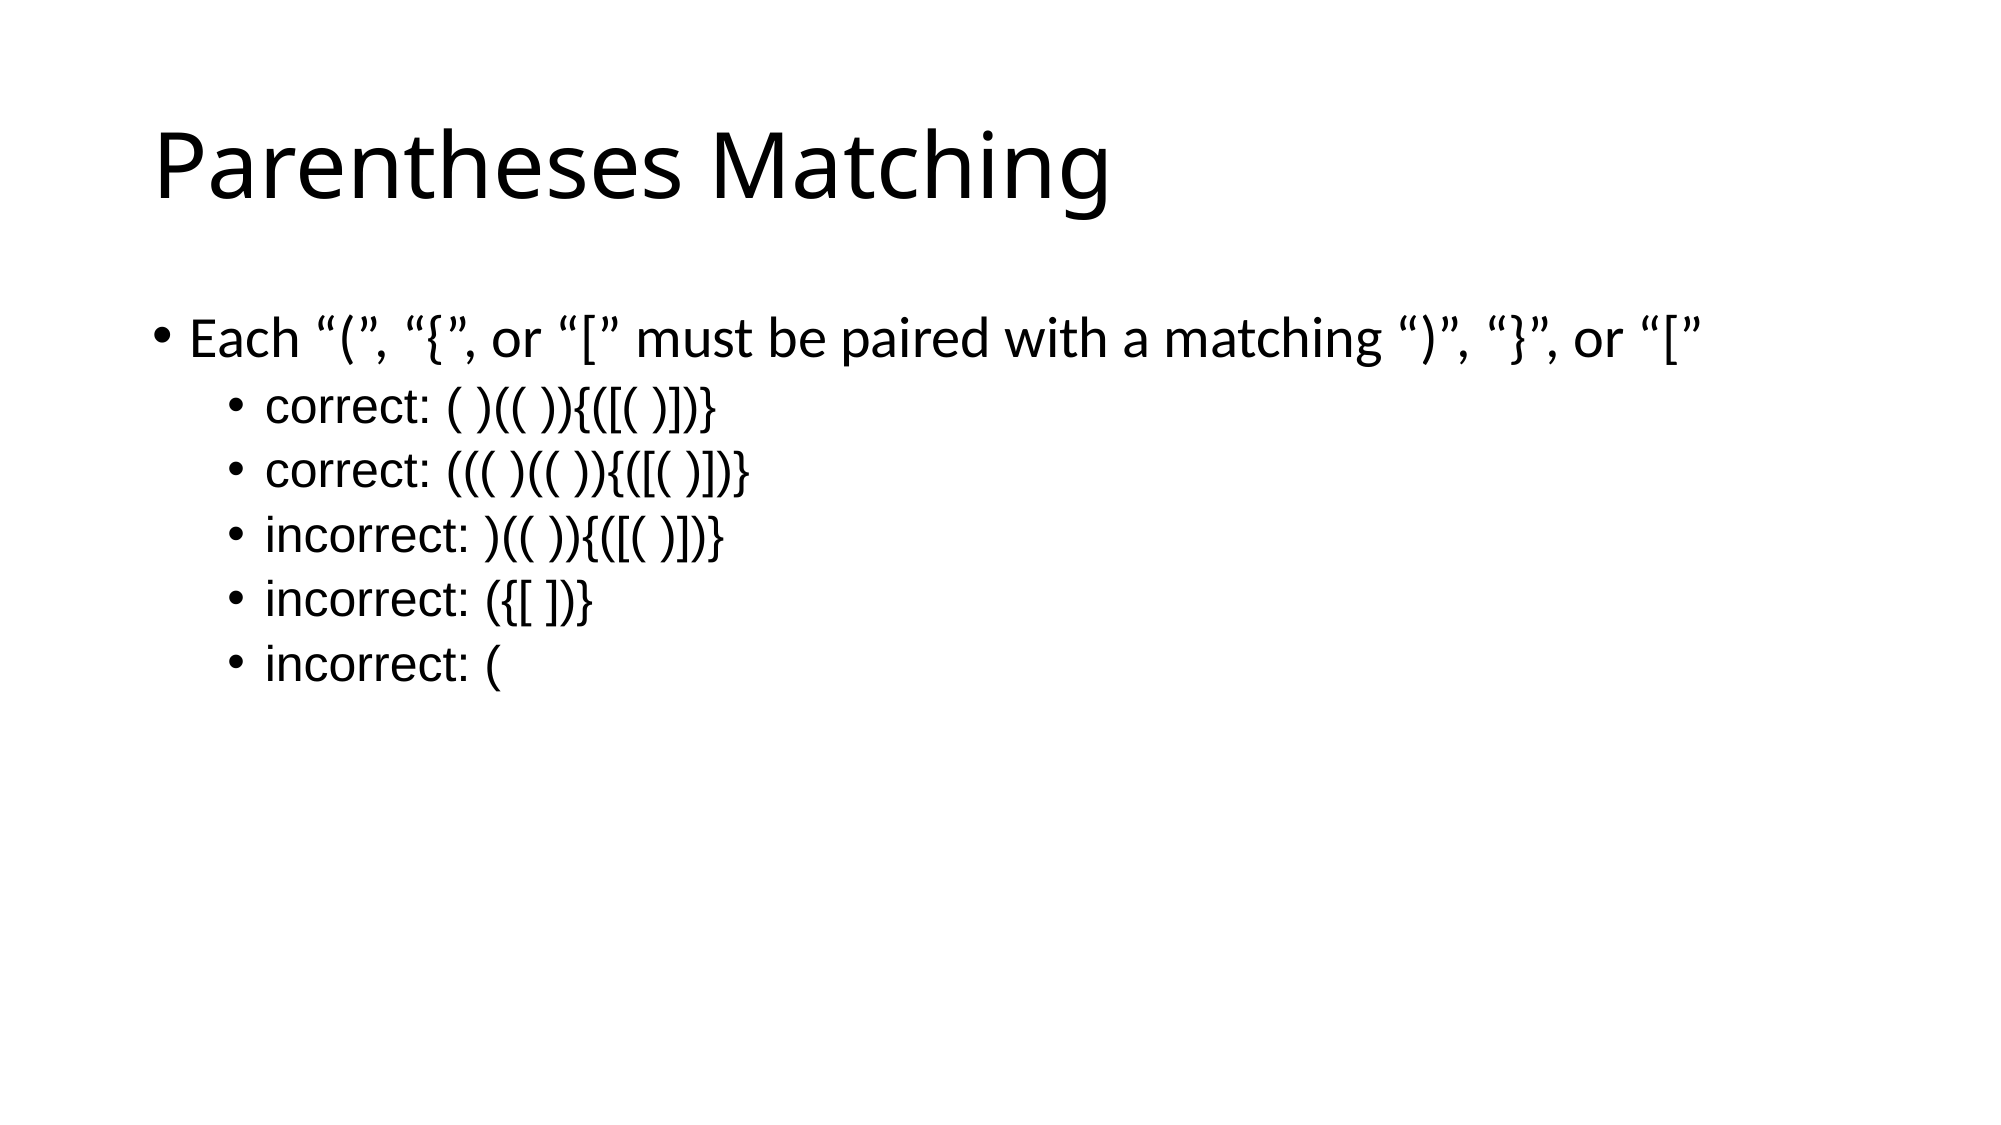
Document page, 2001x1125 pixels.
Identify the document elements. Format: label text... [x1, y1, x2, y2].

title Parentheses Matching [137, 59, 1863, 278]
list Each “(”, “{”, or “[” must be paired with a matching “)”, “}”, or “[” correct: ( )(( )){([( )])} correct: ((( )(( )){([( )])} incorrect: )(( )){([( )])} incorrect: ({[ ])} incorrect: ( [137, 299, 1863, 1014]
